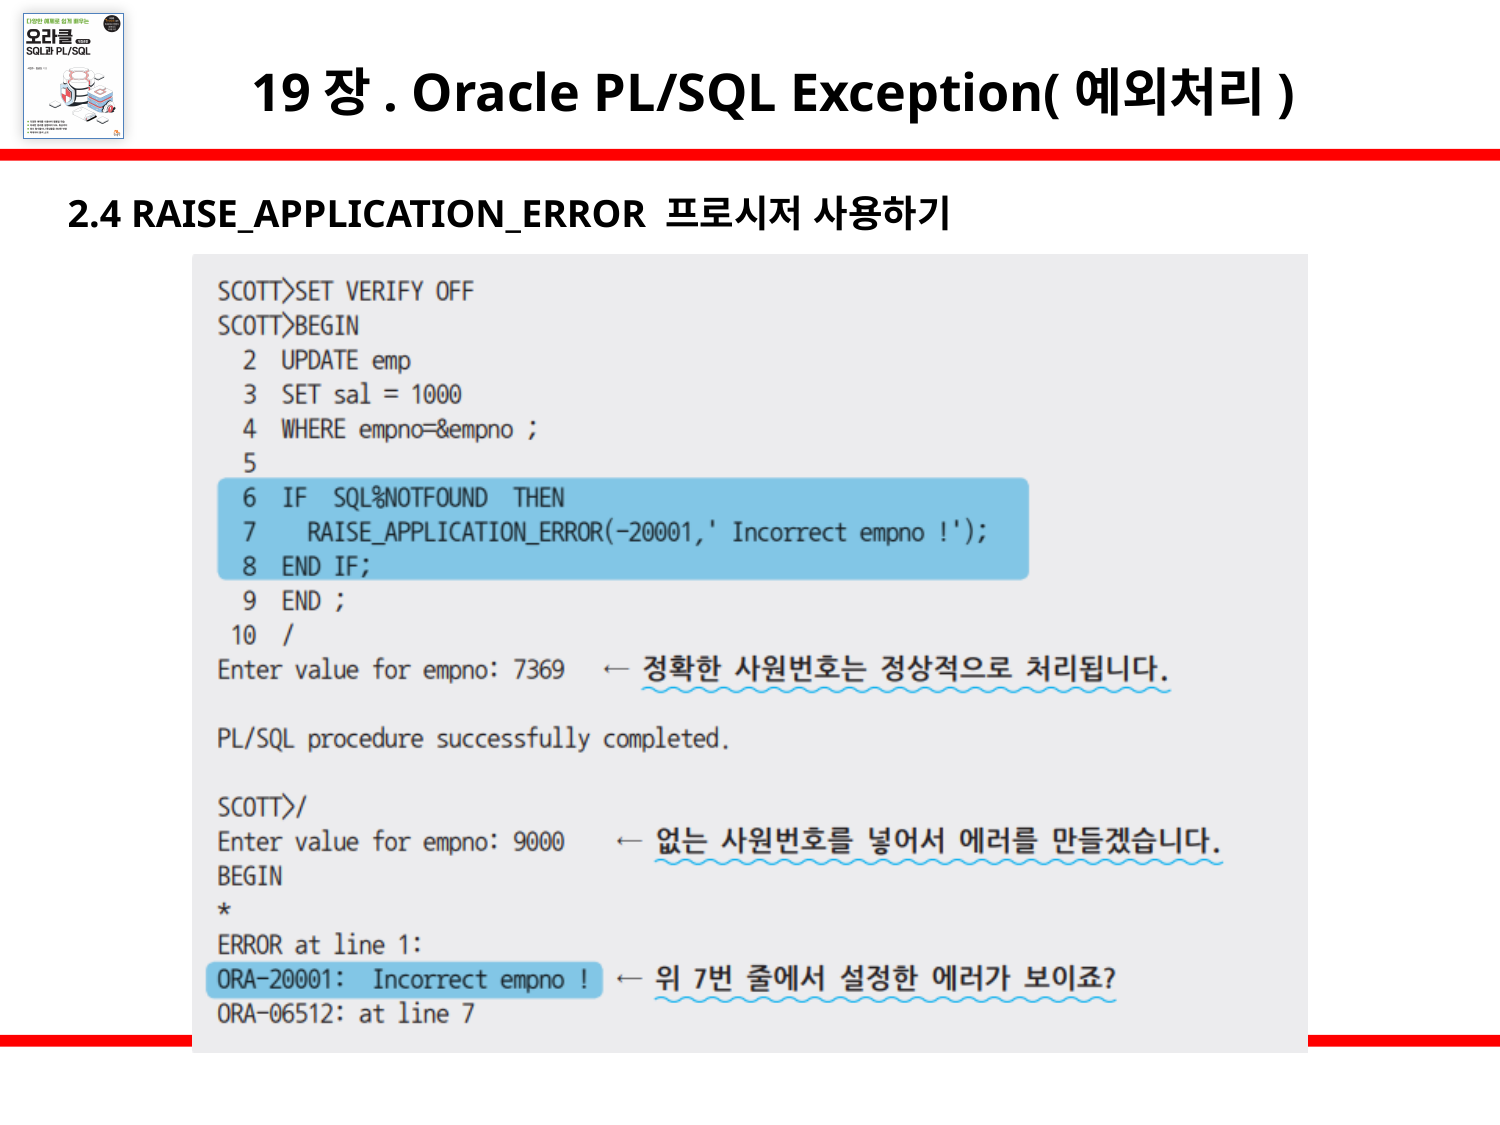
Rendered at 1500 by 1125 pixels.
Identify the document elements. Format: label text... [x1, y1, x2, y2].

text_box [1313, 1033, 1500, 1049]
text_box 19장. Oracle PL/SQL Exception(예외처리) [204, 0, 1343, 151]
text_box 2.4 RAISE_APPLICATION_ERROR 프로시저 사용하기 [51, 169, 1236, 256]
text_box [0, 1033, 187, 1049]
picture [192, 254, 1308, 1054]
picture [23, 13, 125, 140]
text_box [0, 147, 1500, 163]
